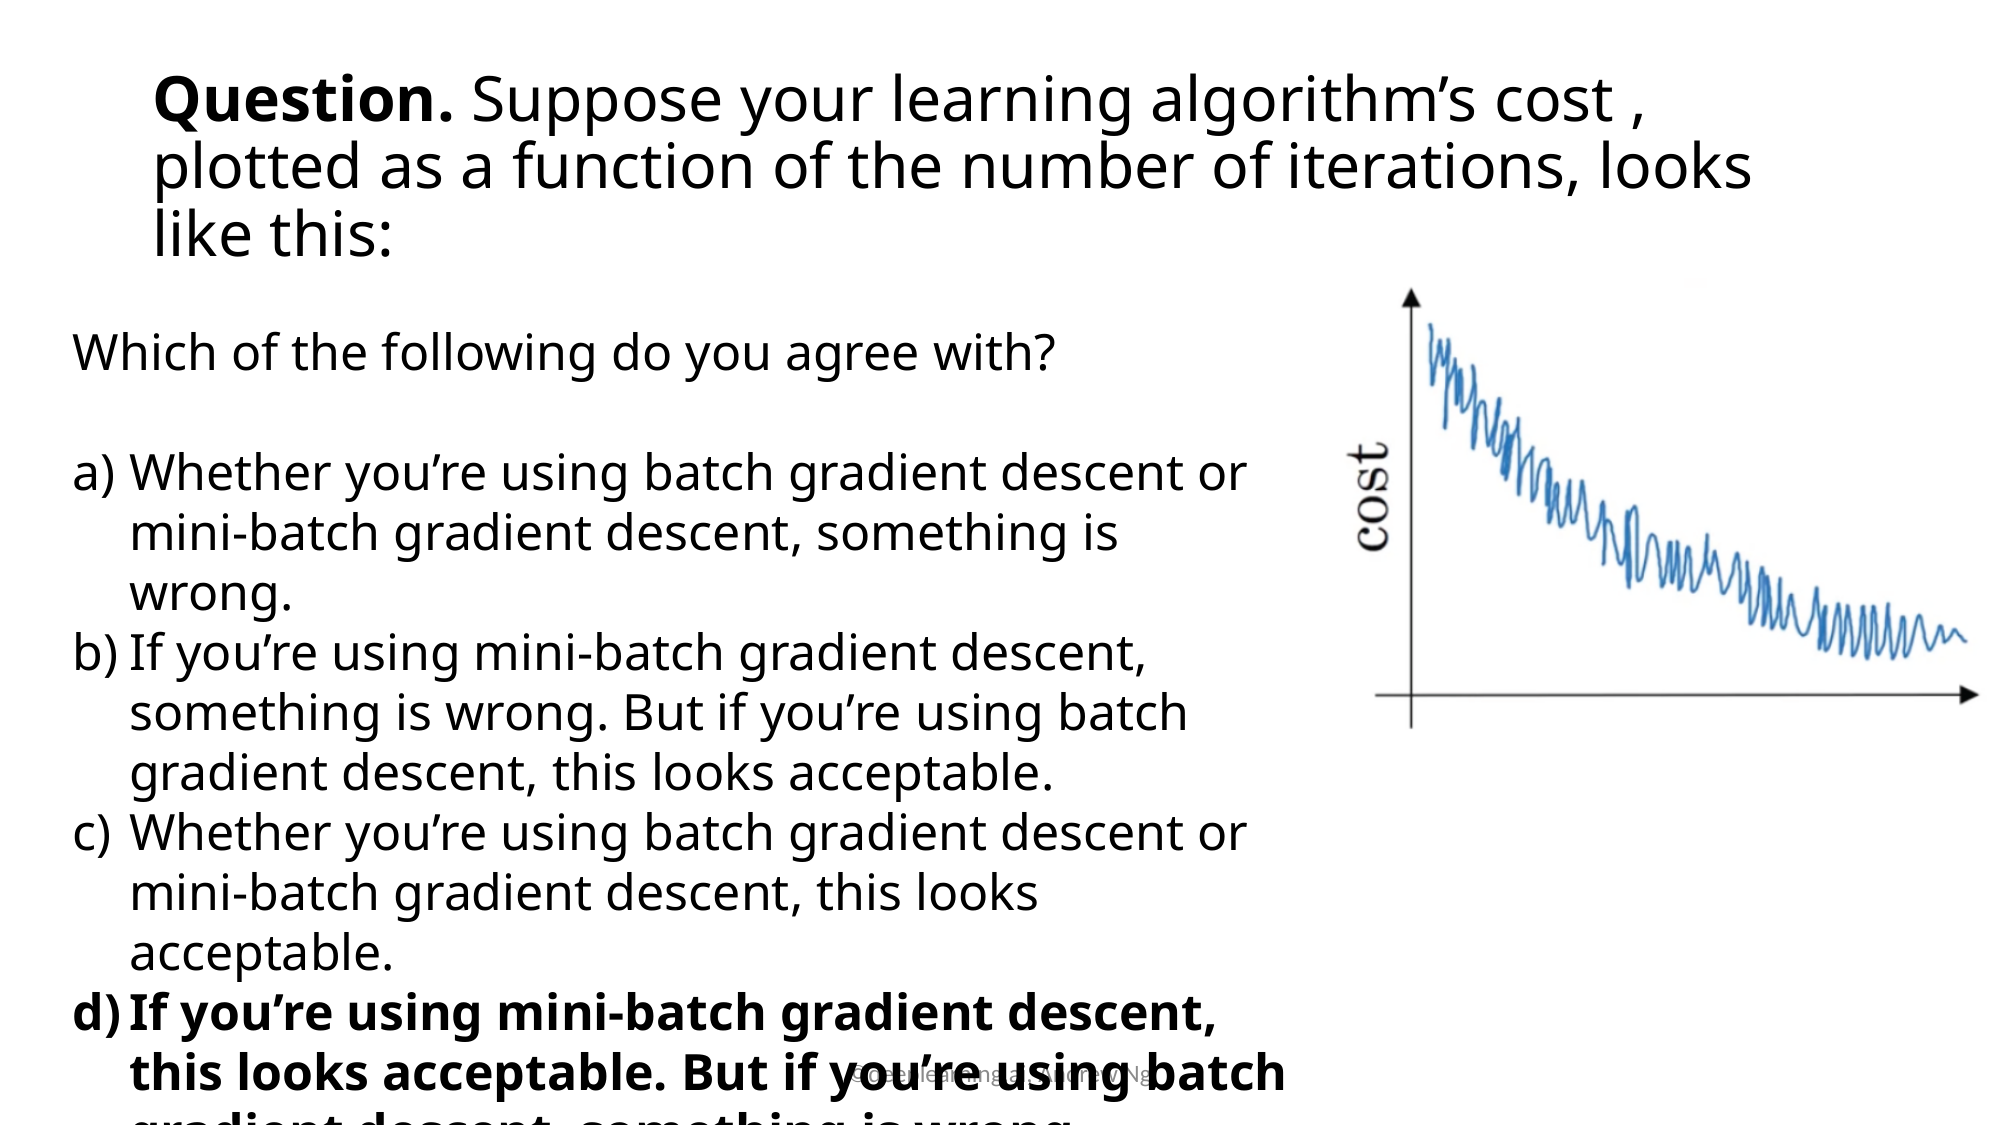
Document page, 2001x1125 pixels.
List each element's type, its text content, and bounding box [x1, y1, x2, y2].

picture [1328, 251, 2000, 741]
title Question. Suppose your learning algorithm’s cost , plotted as a function of the number of iterations, looks like this: [137, 59, 1863, 278]
footer ©deeplearning.ai, Andrew Ng [662, 1042, 1338, 1103]
text_box Which of the following do you agree with? Whether you’re using batch gradient descent or mini-batch gradient descent, something is wrong. If you’re using mini-batch gradient descent, something is wrong. But if you’re using batch gradient descent, this looks acceptable. Whether you’re using batch gradient descent or mini-batch gradient descent, this looks acceptable. If you’re using mini-batch gradient descent, this looks acceptable. But if you’re using batch gradient descent, something is wrong. [58, 312, 1309, 1125]
